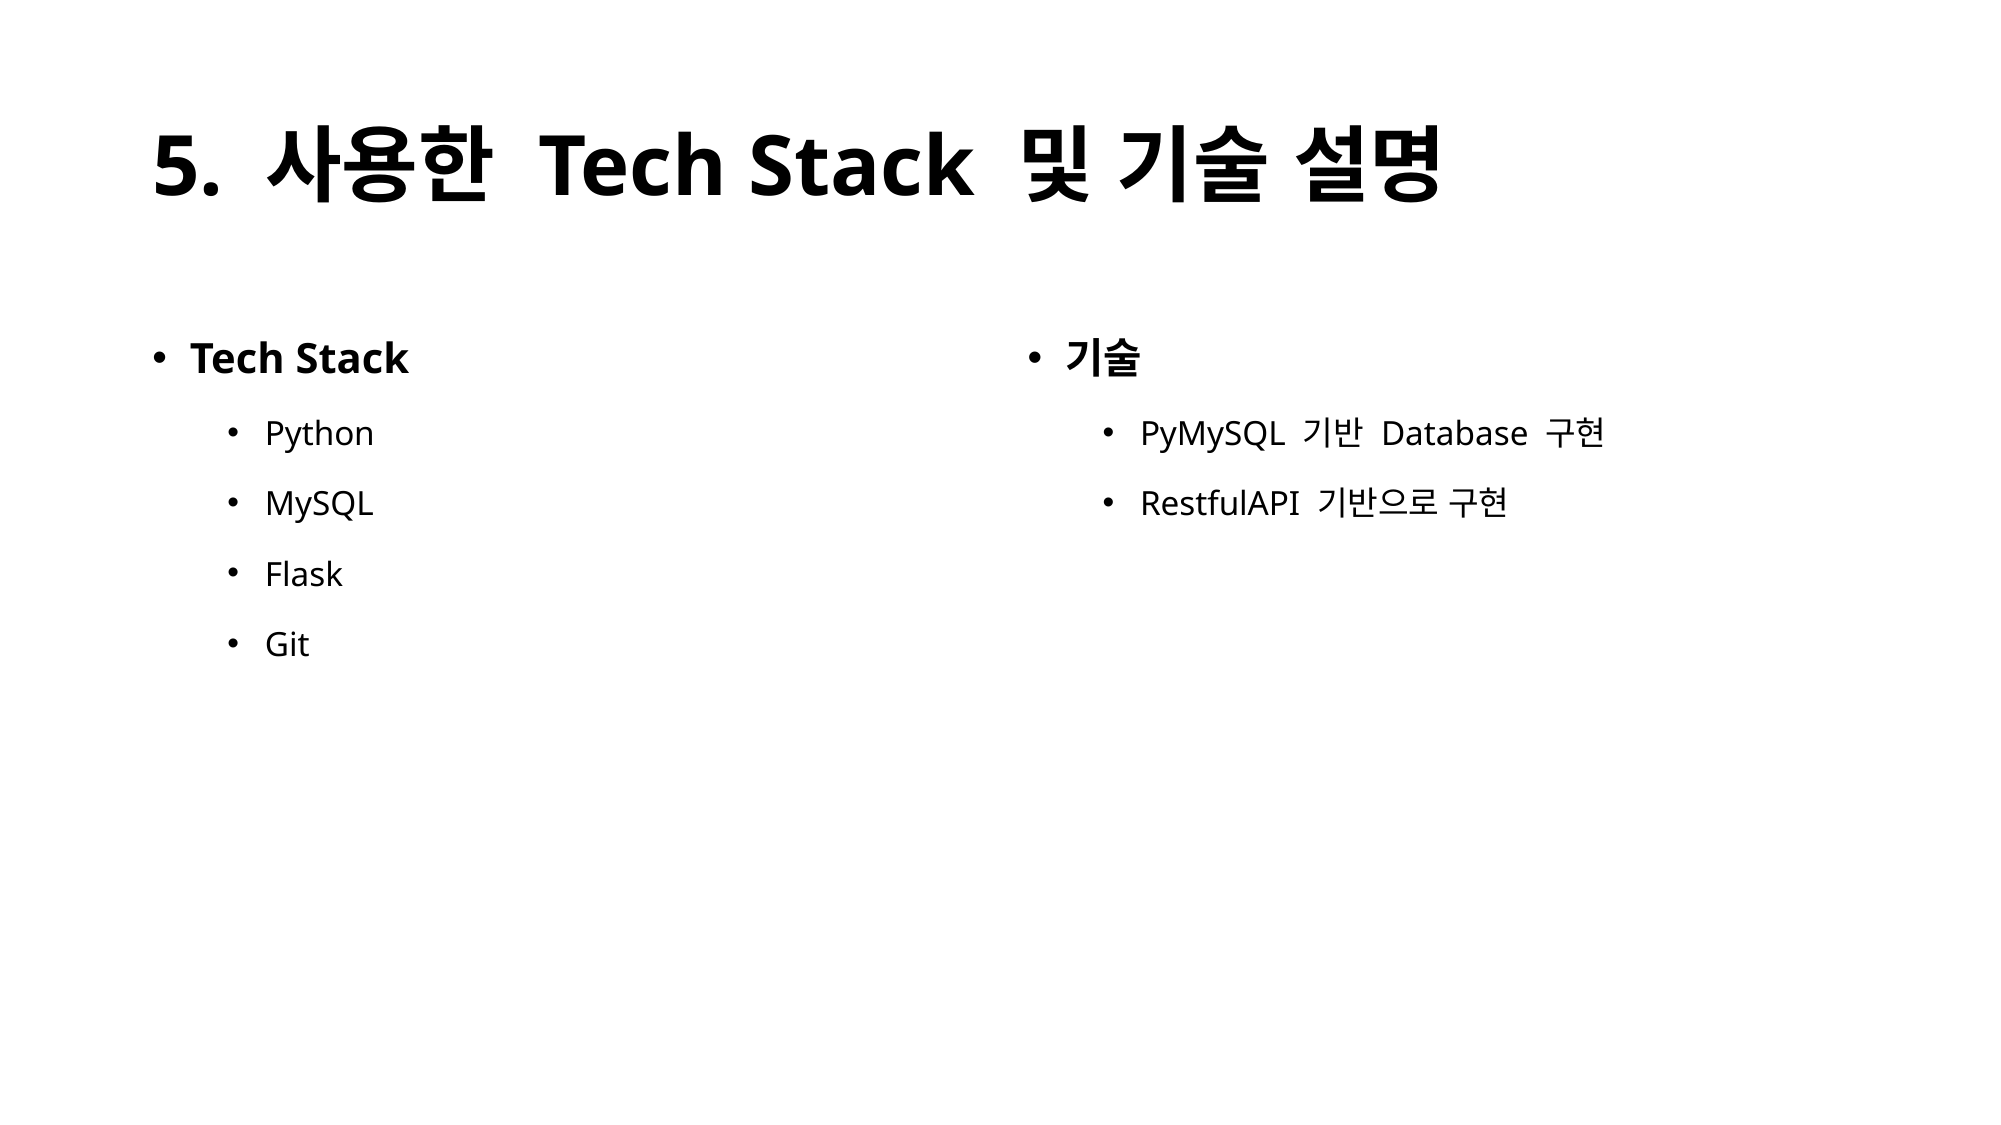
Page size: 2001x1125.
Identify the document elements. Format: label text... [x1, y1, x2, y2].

list Tech Stack Python MySQL Flask Git [137, 299, 988, 1014]
title 5. 사용한 Tech Stack 및 기술 설명 [137, 59, 1863, 278]
list 기술 PyMySQL 기반 Database 구현 RestfulAPI 기반으로 구현 [1012, 299, 1863, 1014]
